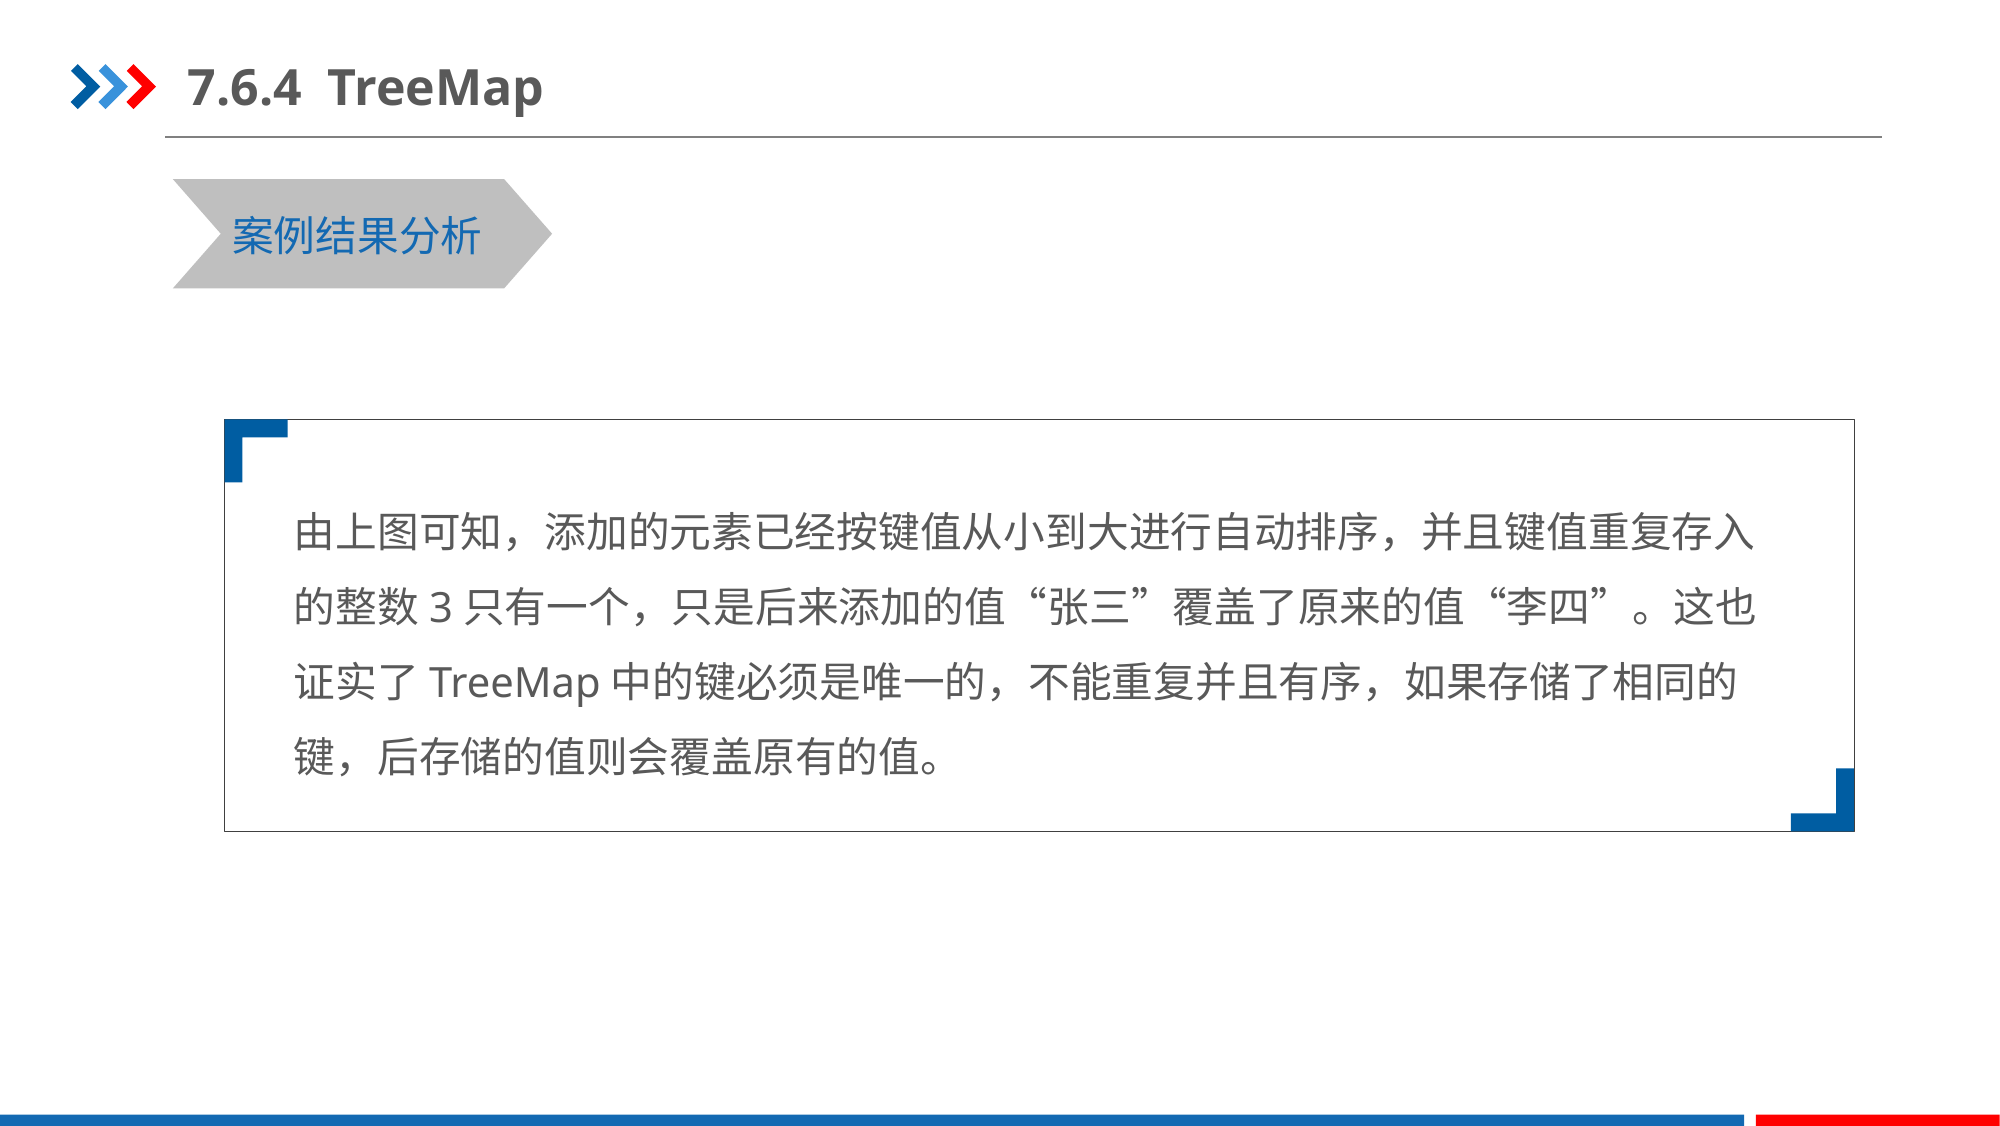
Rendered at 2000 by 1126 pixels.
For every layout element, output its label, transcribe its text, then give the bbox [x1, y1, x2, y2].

text_box 7.6.4 TreeMap [187, 43, 954, 127]
text_box [172, 179, 553, 289]
text_box [222, 417, 290, 485]
text_box 案例结果分析 [217, 202, 498, 267]
text_box [222, 417, 1856, 833]
text_box [1789, 766, 1856, 834]
